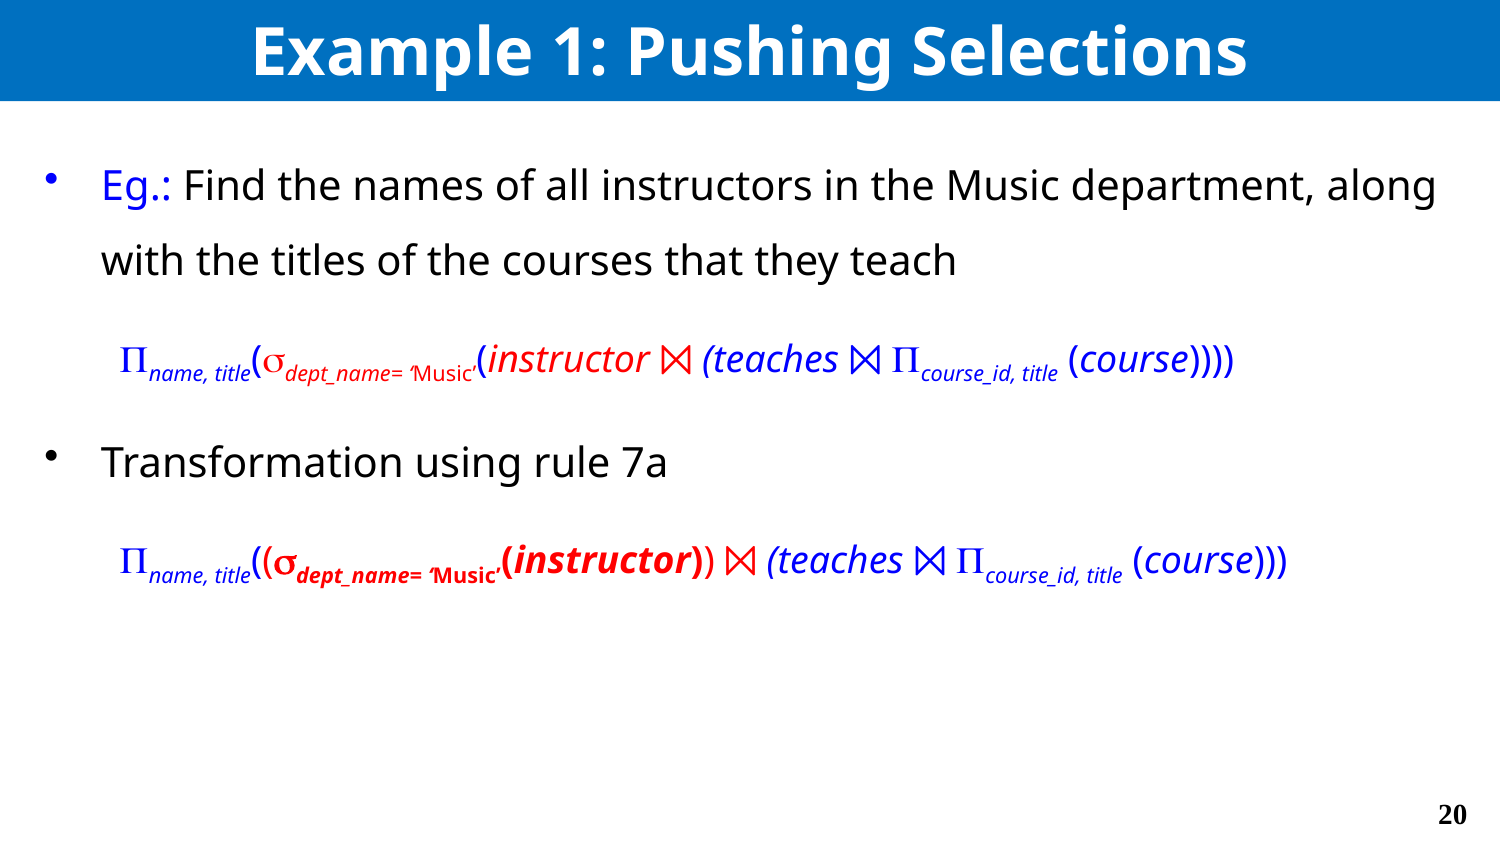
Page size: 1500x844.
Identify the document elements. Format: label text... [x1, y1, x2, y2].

title Example 1: Pushing Selections [0, 0, 1500, 102]
list Eg.: Find the names of all instructors in the Music department, along with the titles of the courses that they teach name, title(dept_name= ‘Music’(instructor ⨝ (teaches ⨝ course_id, title (course)))) Transformation using rule 7a name, title((dept_name= ‘Music’(instructor)) ⨝ (teaches ⨝ course_id, title (course))) [29, 126, 1471, 751]
